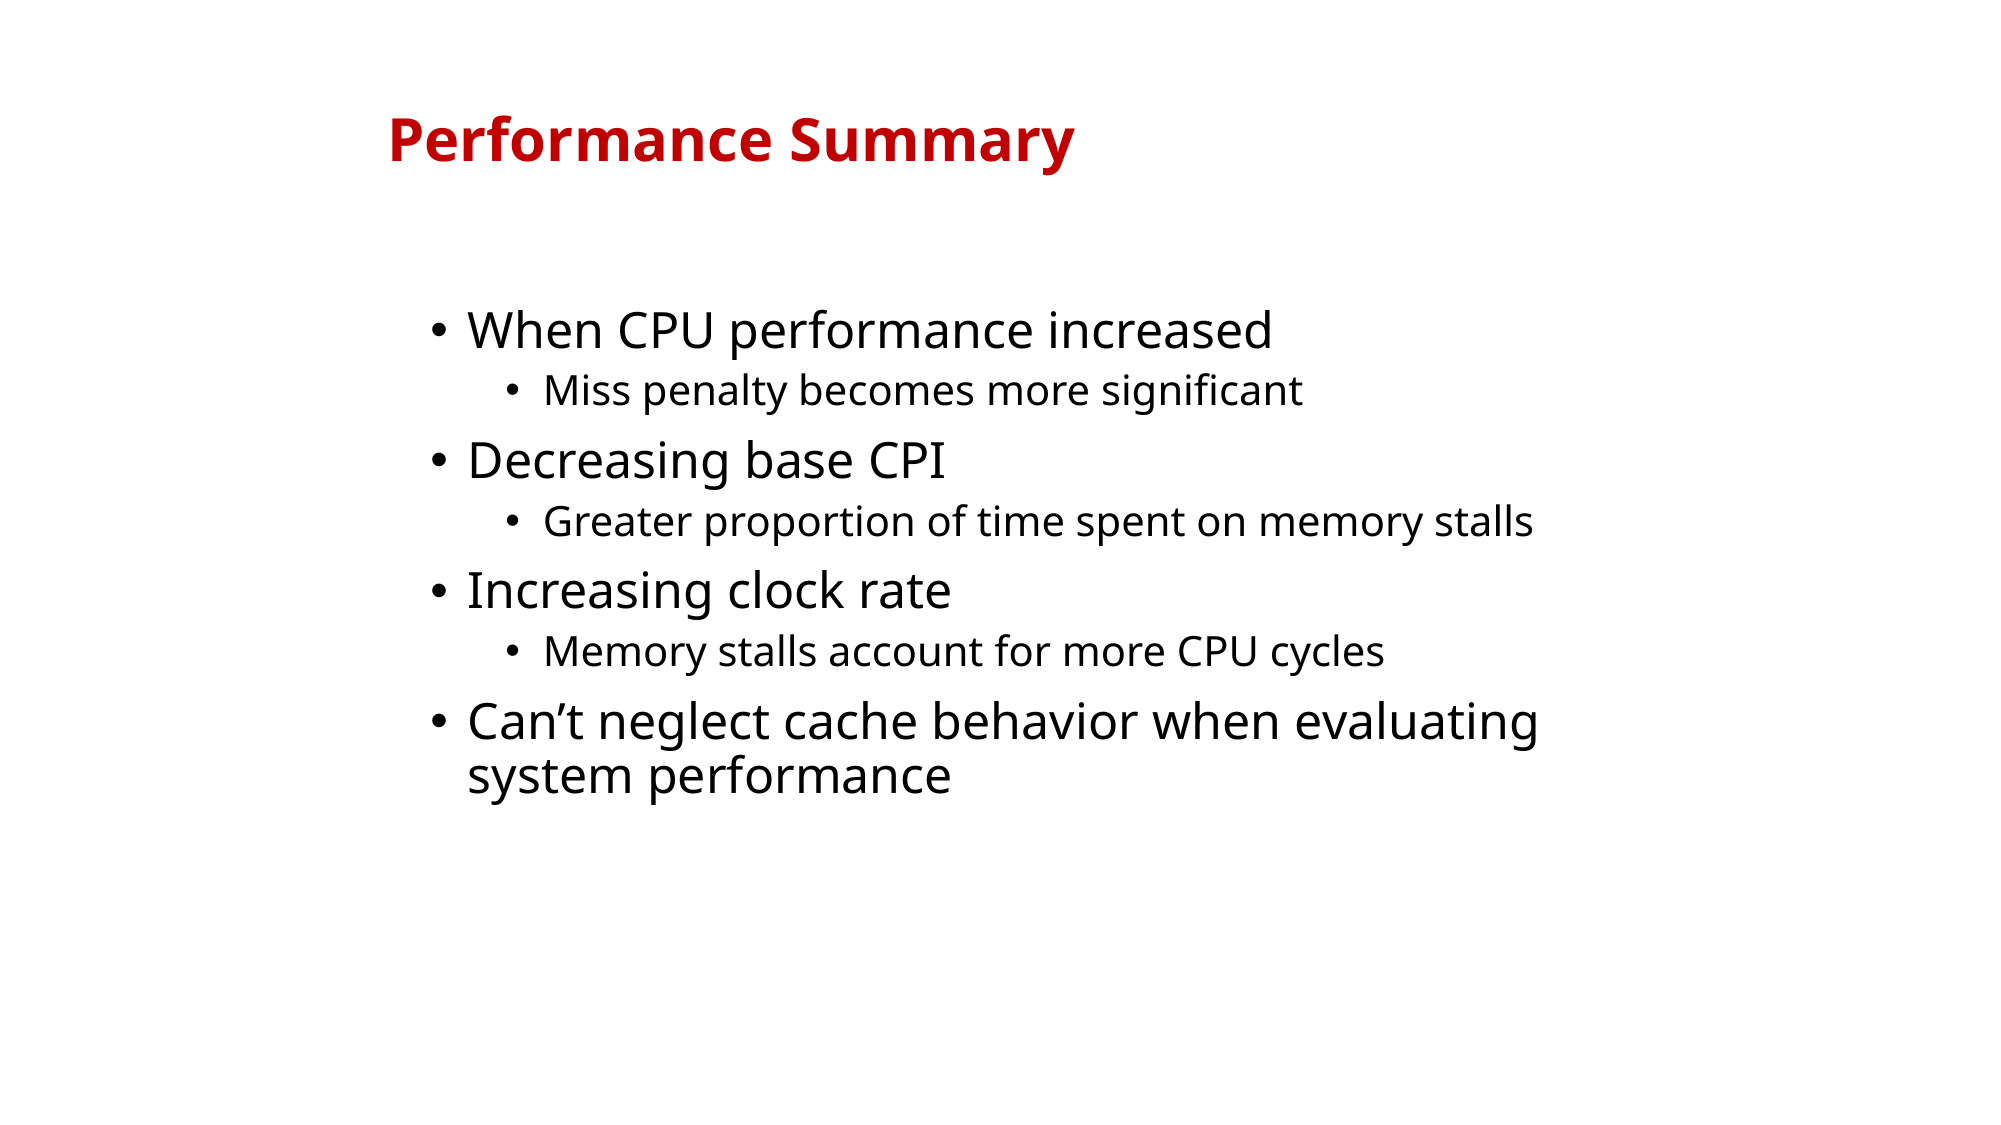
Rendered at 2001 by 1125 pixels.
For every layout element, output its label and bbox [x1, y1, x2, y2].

list [415, 297, 1721, 834]
title [372, 102, 1628, 183]
